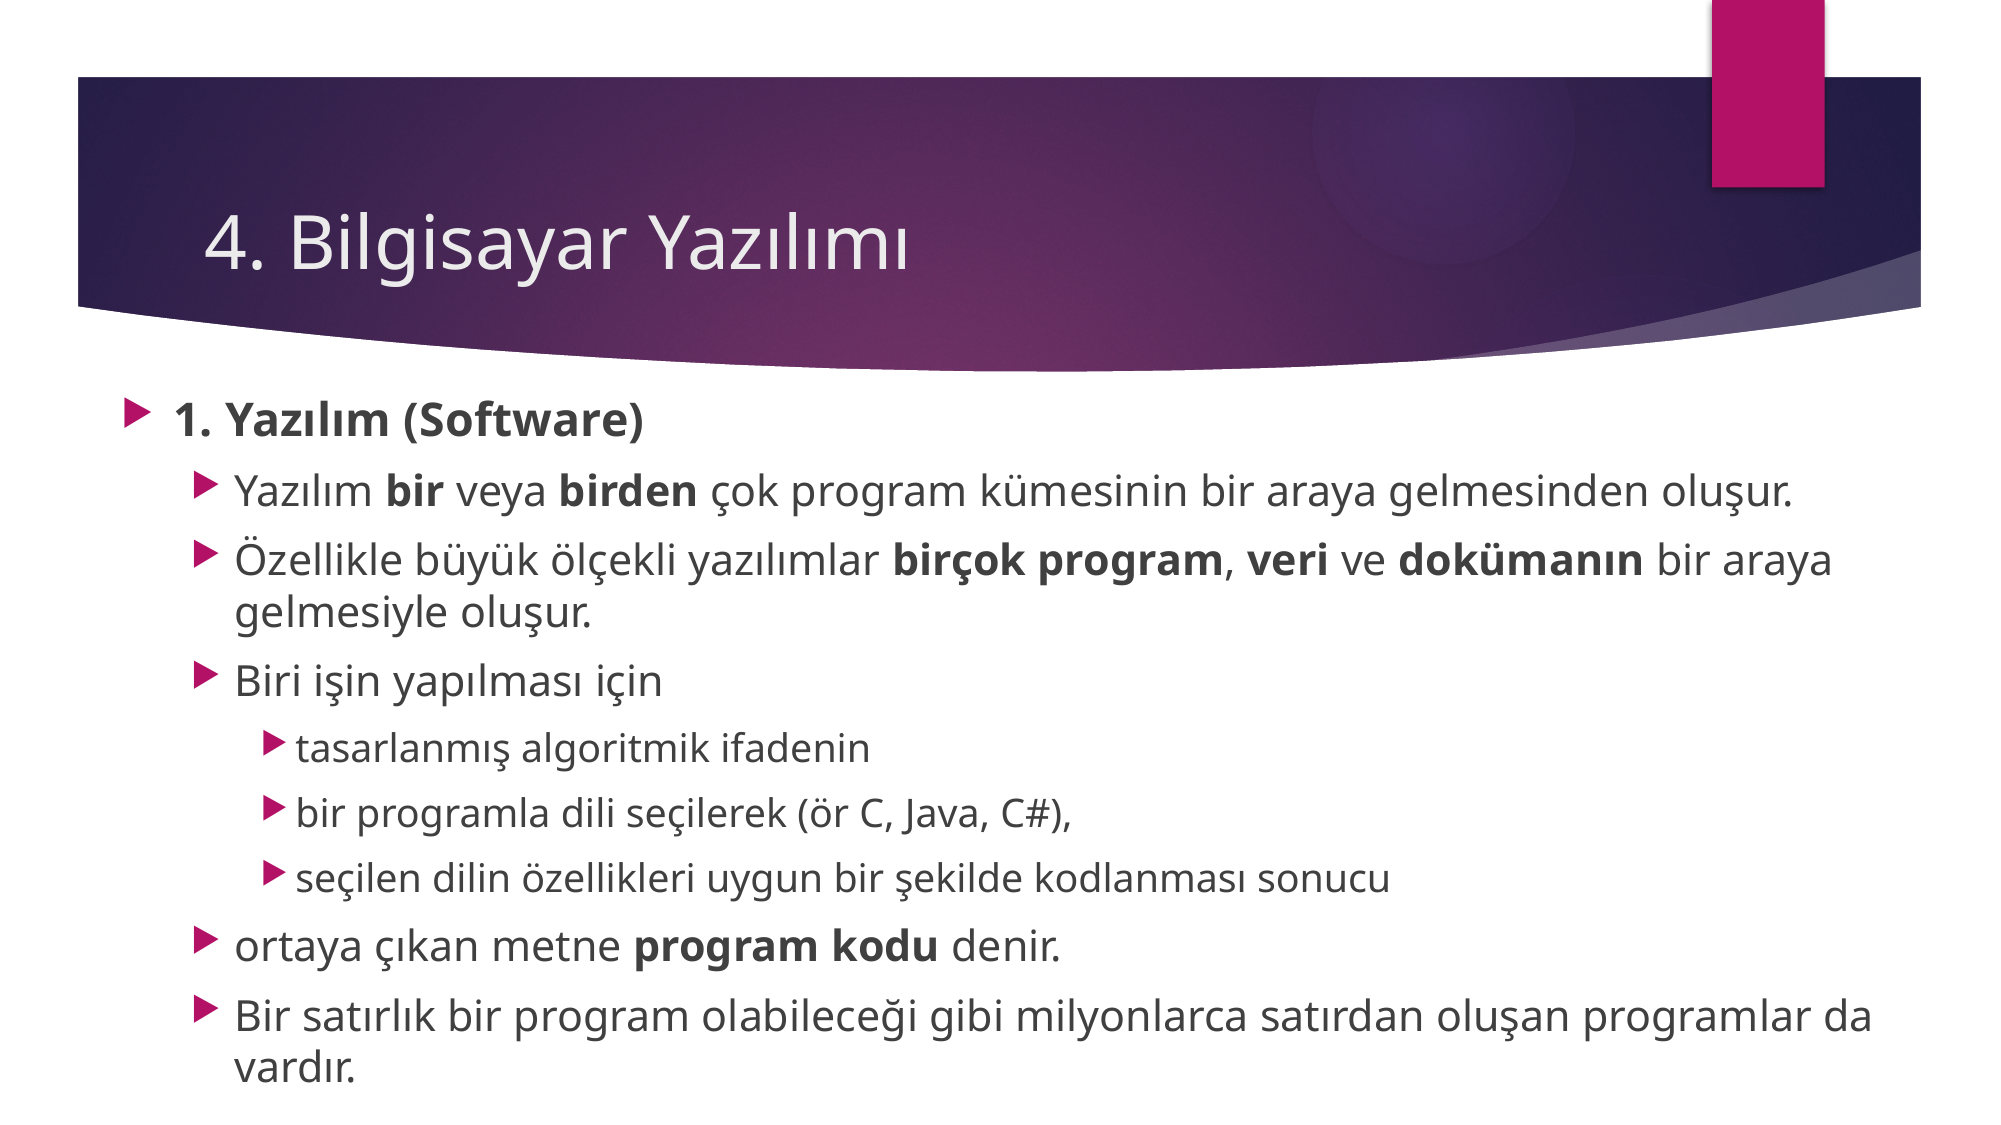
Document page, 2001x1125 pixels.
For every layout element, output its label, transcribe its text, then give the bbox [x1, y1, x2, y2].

title 4. Bilgisayar Yazılımı [189, 159, 1627, 320]
list 1. Yazılım (Software) Yazılım bir veya birden çok program kümesinin bir araya gelmesinden oluşur. Özellikle büyük ölçekli yazılımlar birçok program, veri ve dokümanın bir araya gelmesiyle oluşur. Biri işin yapılması için tasarlanmış algoritmik ifadenin bir programla dili seçilerek (ör C, Java, C#), seçilen dilin özellikleri uygun bir şekilde kodlanması sonucu ortaya çıkan metne program kodu denir. Bir satırlık bir program olabileceği gibi milyonlarca satırdan oluşan programlar da vardır. [106, 382, 1953, 1103]
